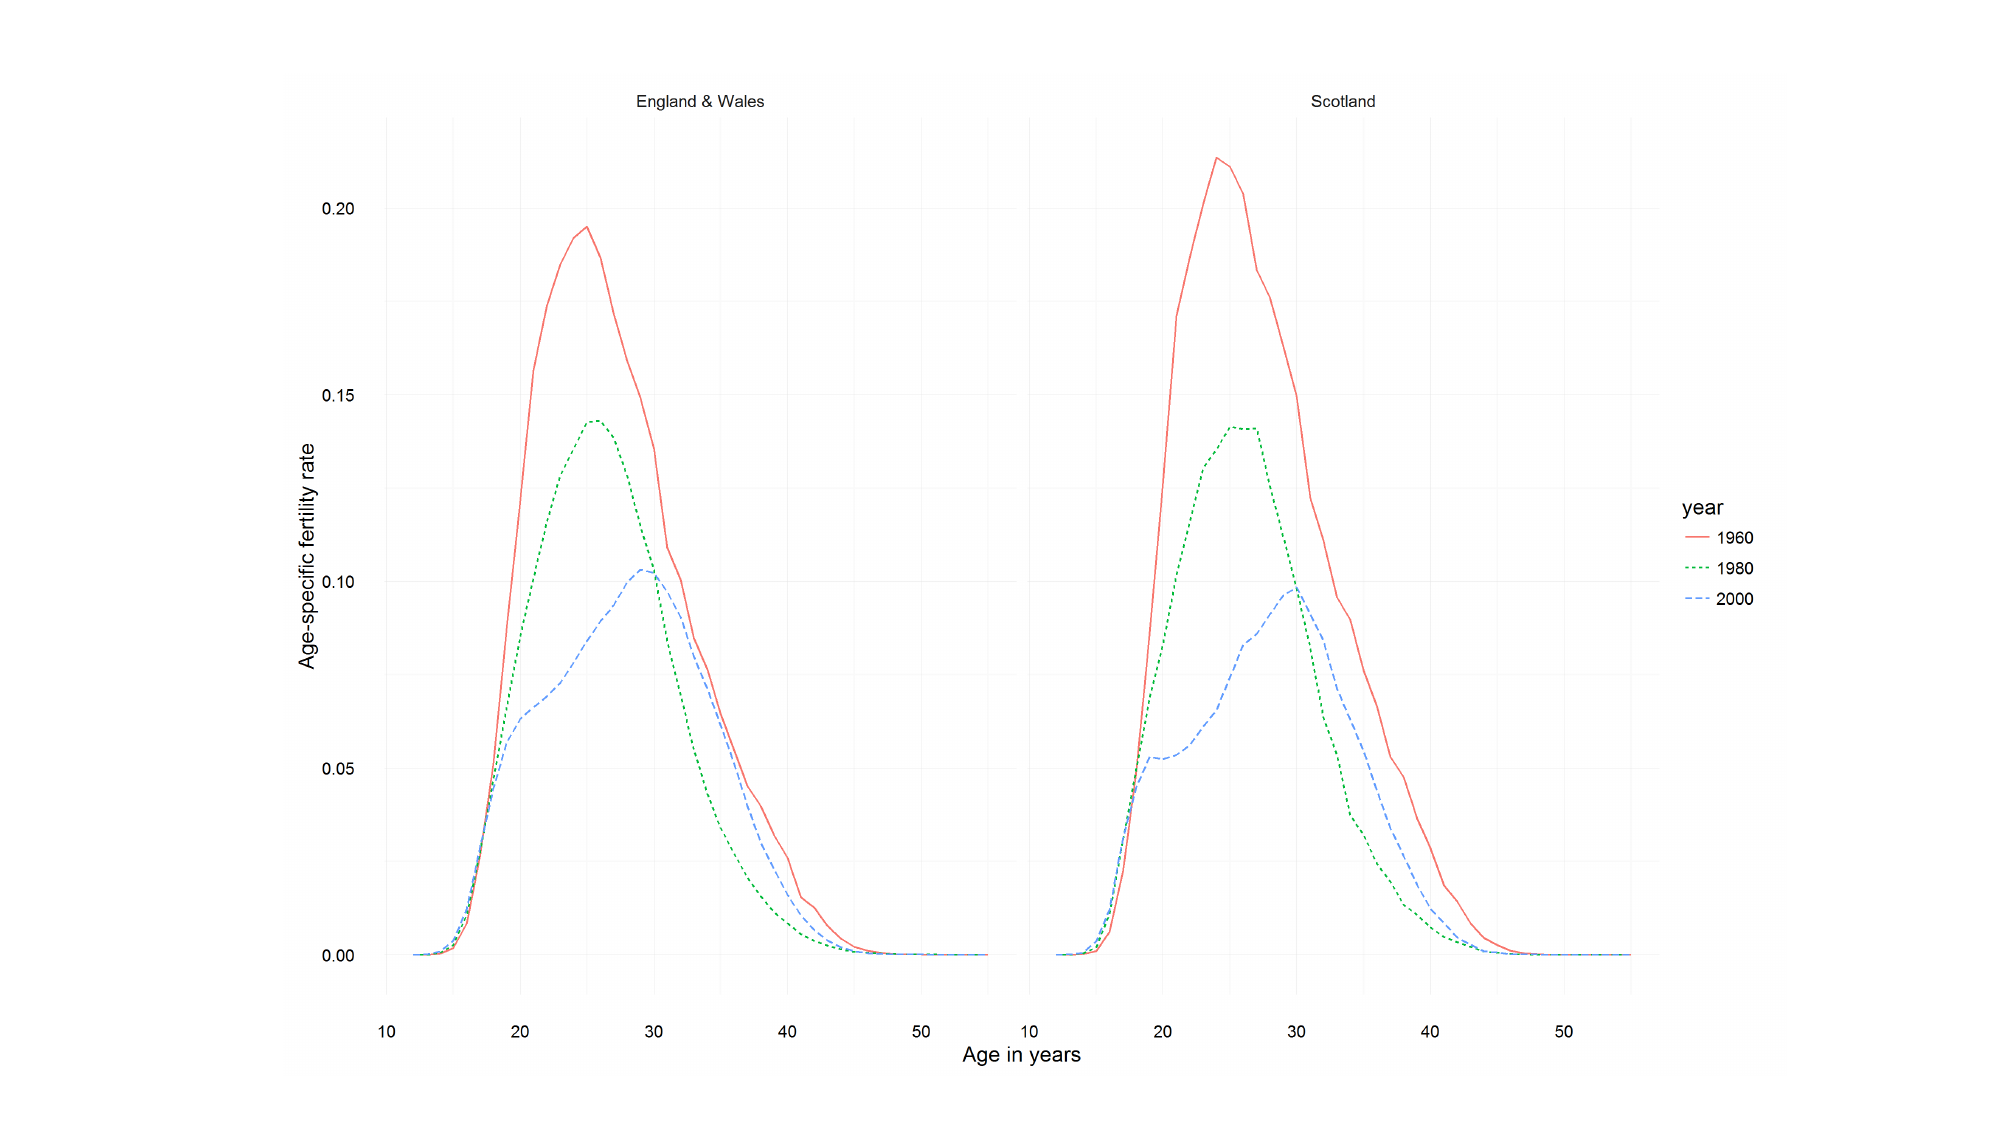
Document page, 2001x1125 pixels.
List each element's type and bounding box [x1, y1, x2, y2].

list [283, 73, 1787, 1076]
